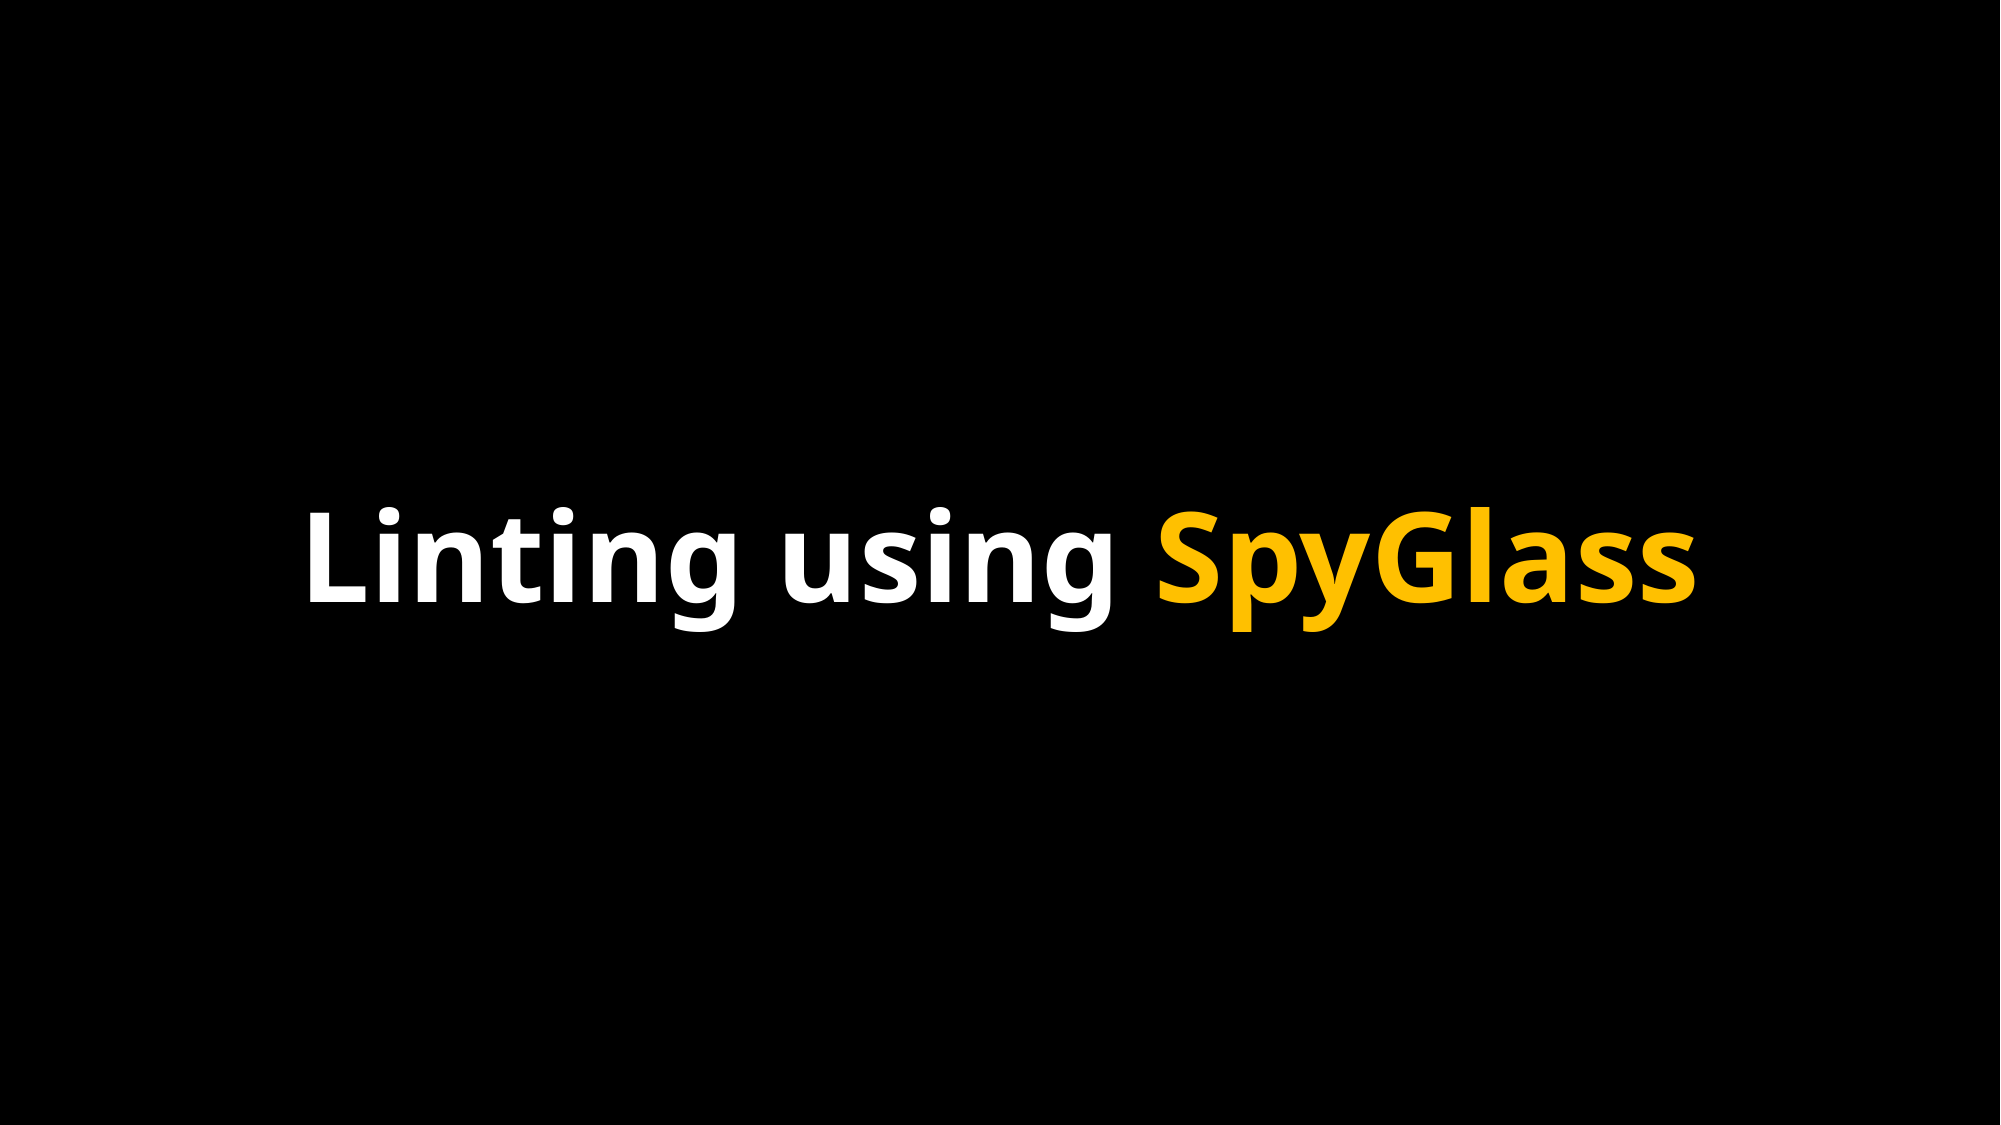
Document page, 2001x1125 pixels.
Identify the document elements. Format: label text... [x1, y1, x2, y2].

title Linting using SpyGlass [249, 366, 1750, 759]
